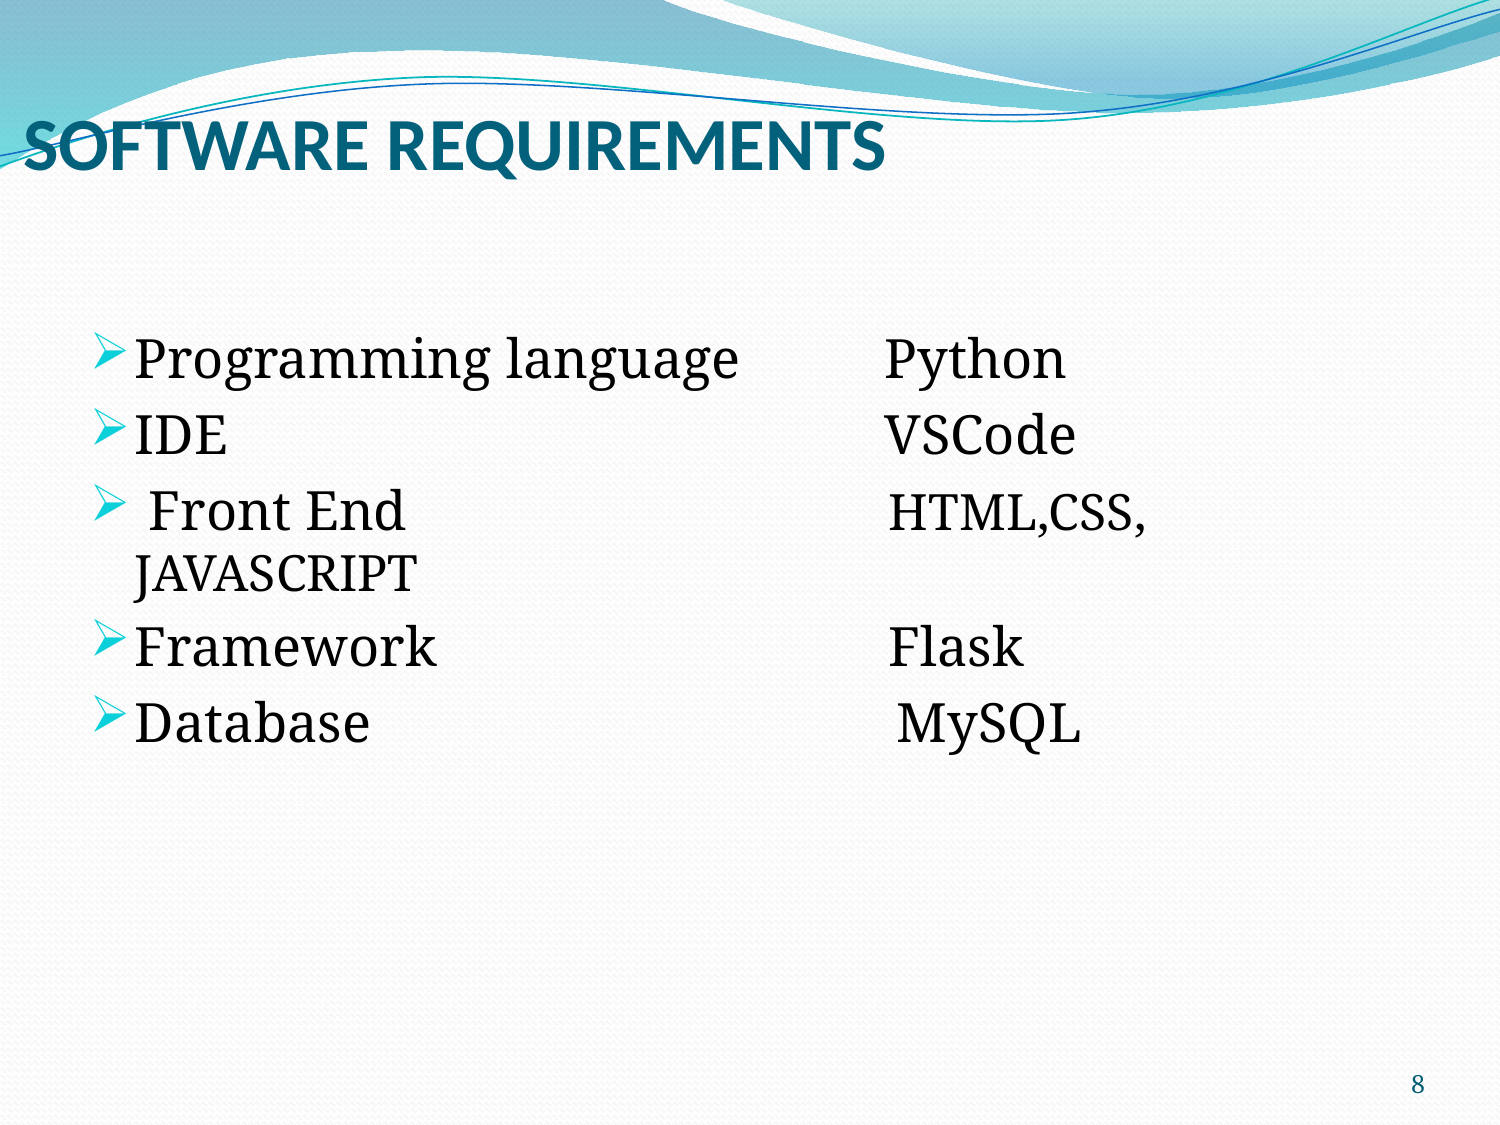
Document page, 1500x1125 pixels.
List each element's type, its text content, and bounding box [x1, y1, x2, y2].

slide_number 8 [1299, 1042, 1425, 1103]
title SOFTWARE REQUIREMENTS [23, 46, 1374, 186]
list Programming language Python IDE VSCode Front End HTML,CSS, JAVASCRIPT Framework Flask Database MySQL [75, 317, 1425, 1038]
